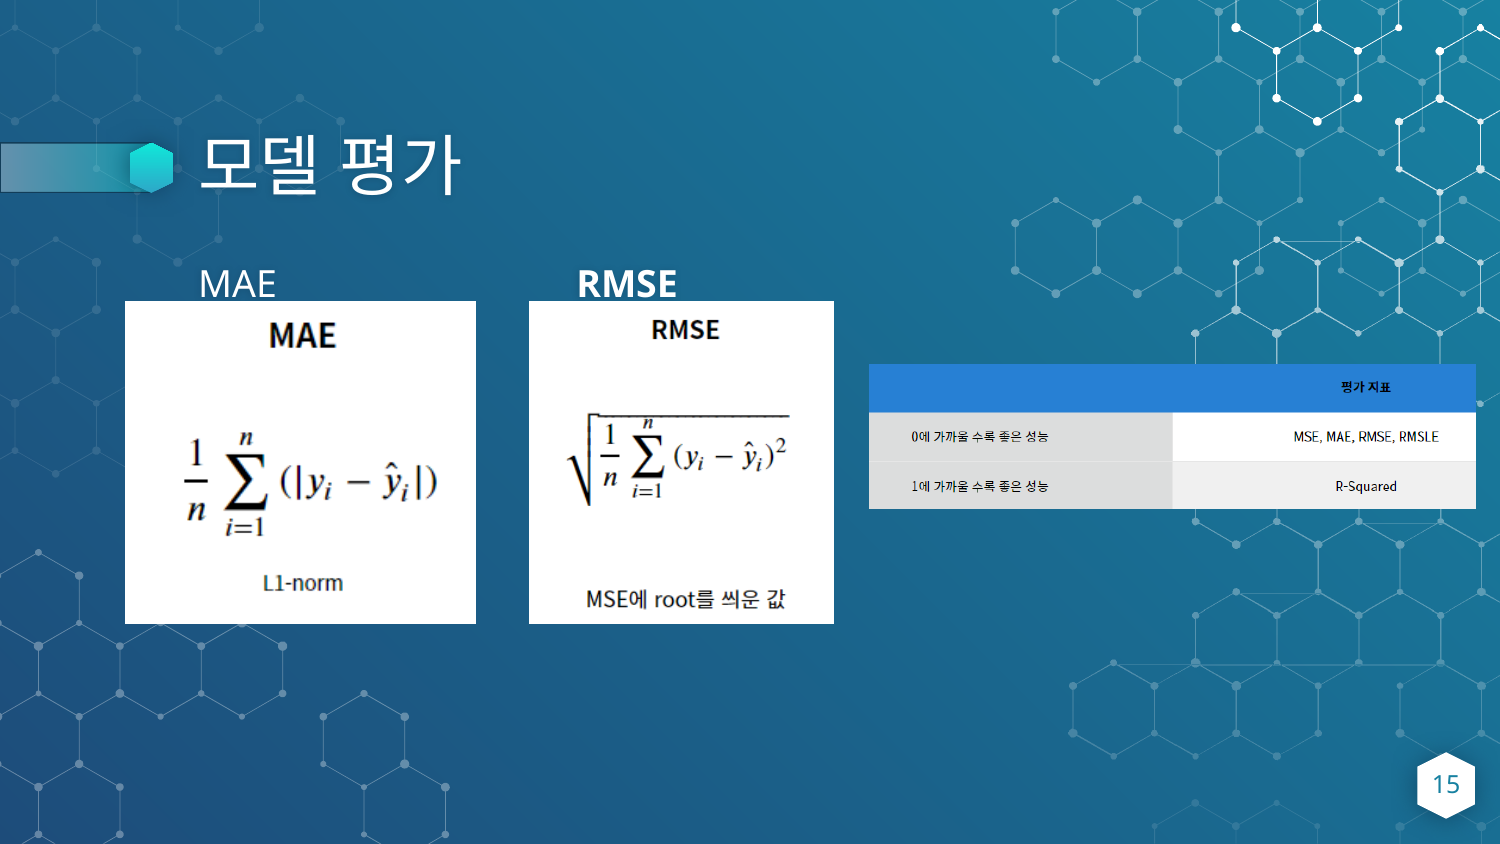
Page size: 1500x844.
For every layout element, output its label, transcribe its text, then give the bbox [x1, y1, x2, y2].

title 모델 평가 [198, 140, 1302, 198]
picture [869, 364, 1477, 509]
slide_number 15 [1417, 752, 1475, 819]
picture [529, 301, 834, 624]
list MAE [198, 259, 541, 758]
list RMSE [576, 259, 919, 758]
picture [125, 301, 476, 624]
